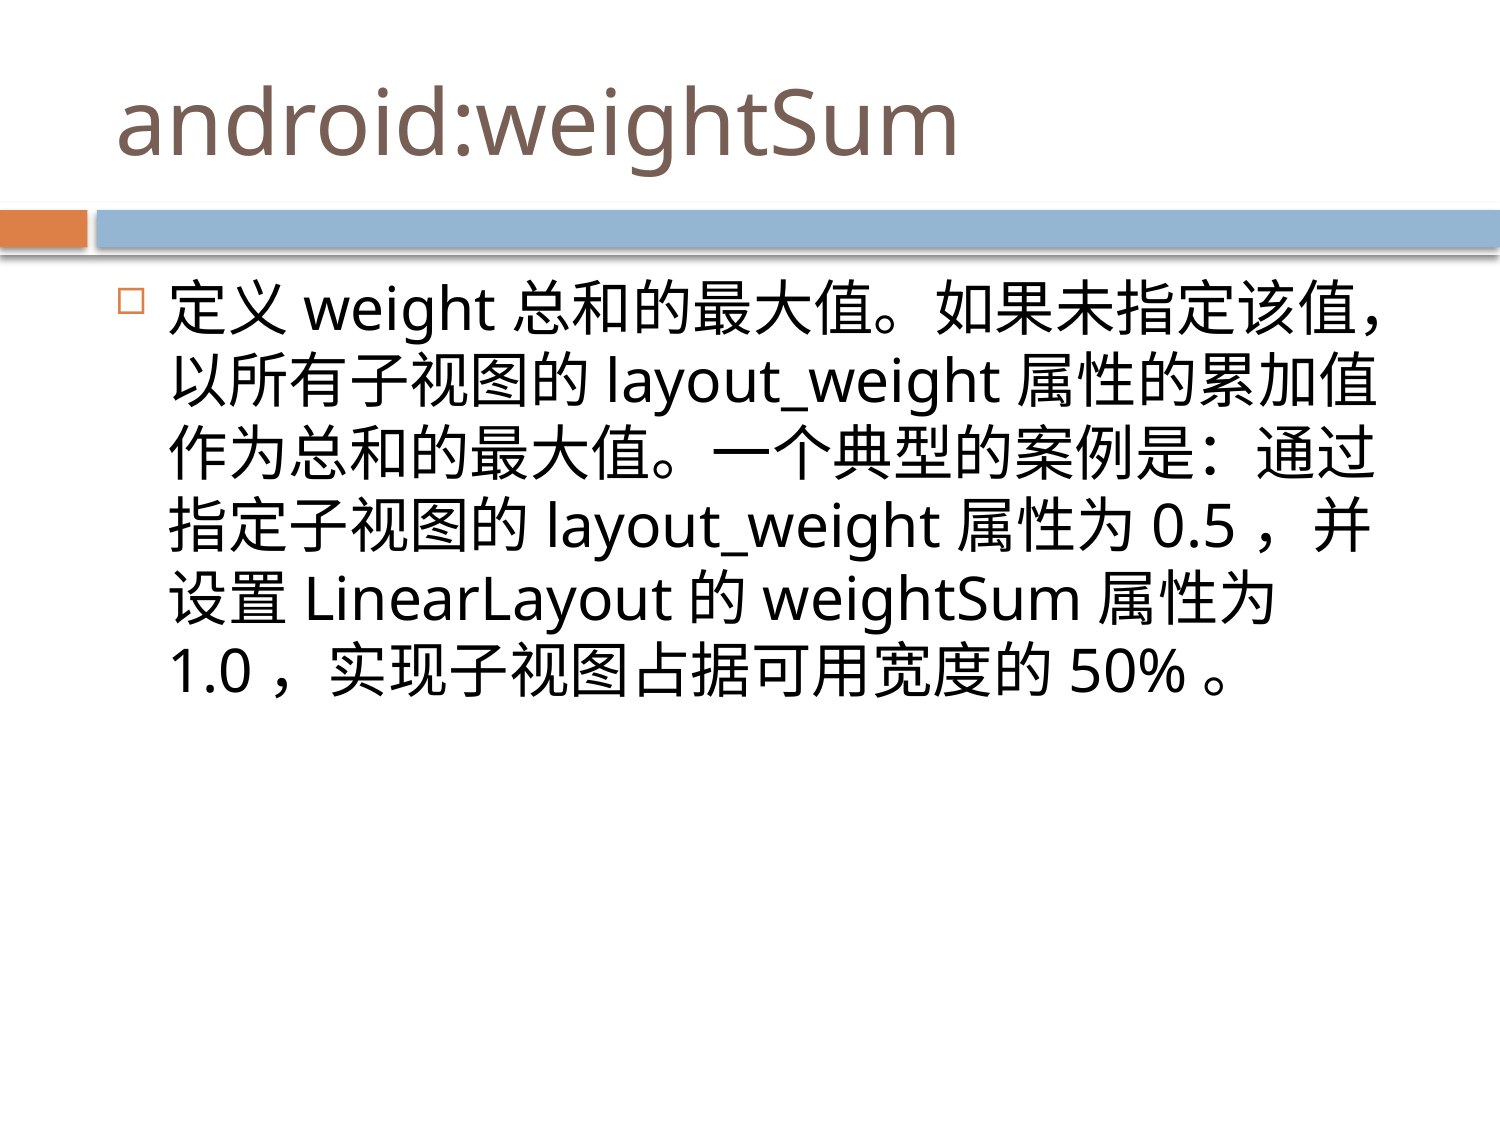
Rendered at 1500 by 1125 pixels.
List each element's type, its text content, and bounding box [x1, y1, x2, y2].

list 定义weight总和的最大值。如果未指定该值，以所有子视图的layout_weight属性的累加值作为总和的最大值。一个典型的案例是：通过指定子视图的layout_weight属性为0.5，并设置LinearLayout的weightSum属性为1.0，实现子视图占据可用宽度的50%。 [100, 262, 1438, 1000]
title android:weightSum [100, 37, 1438, 200]
